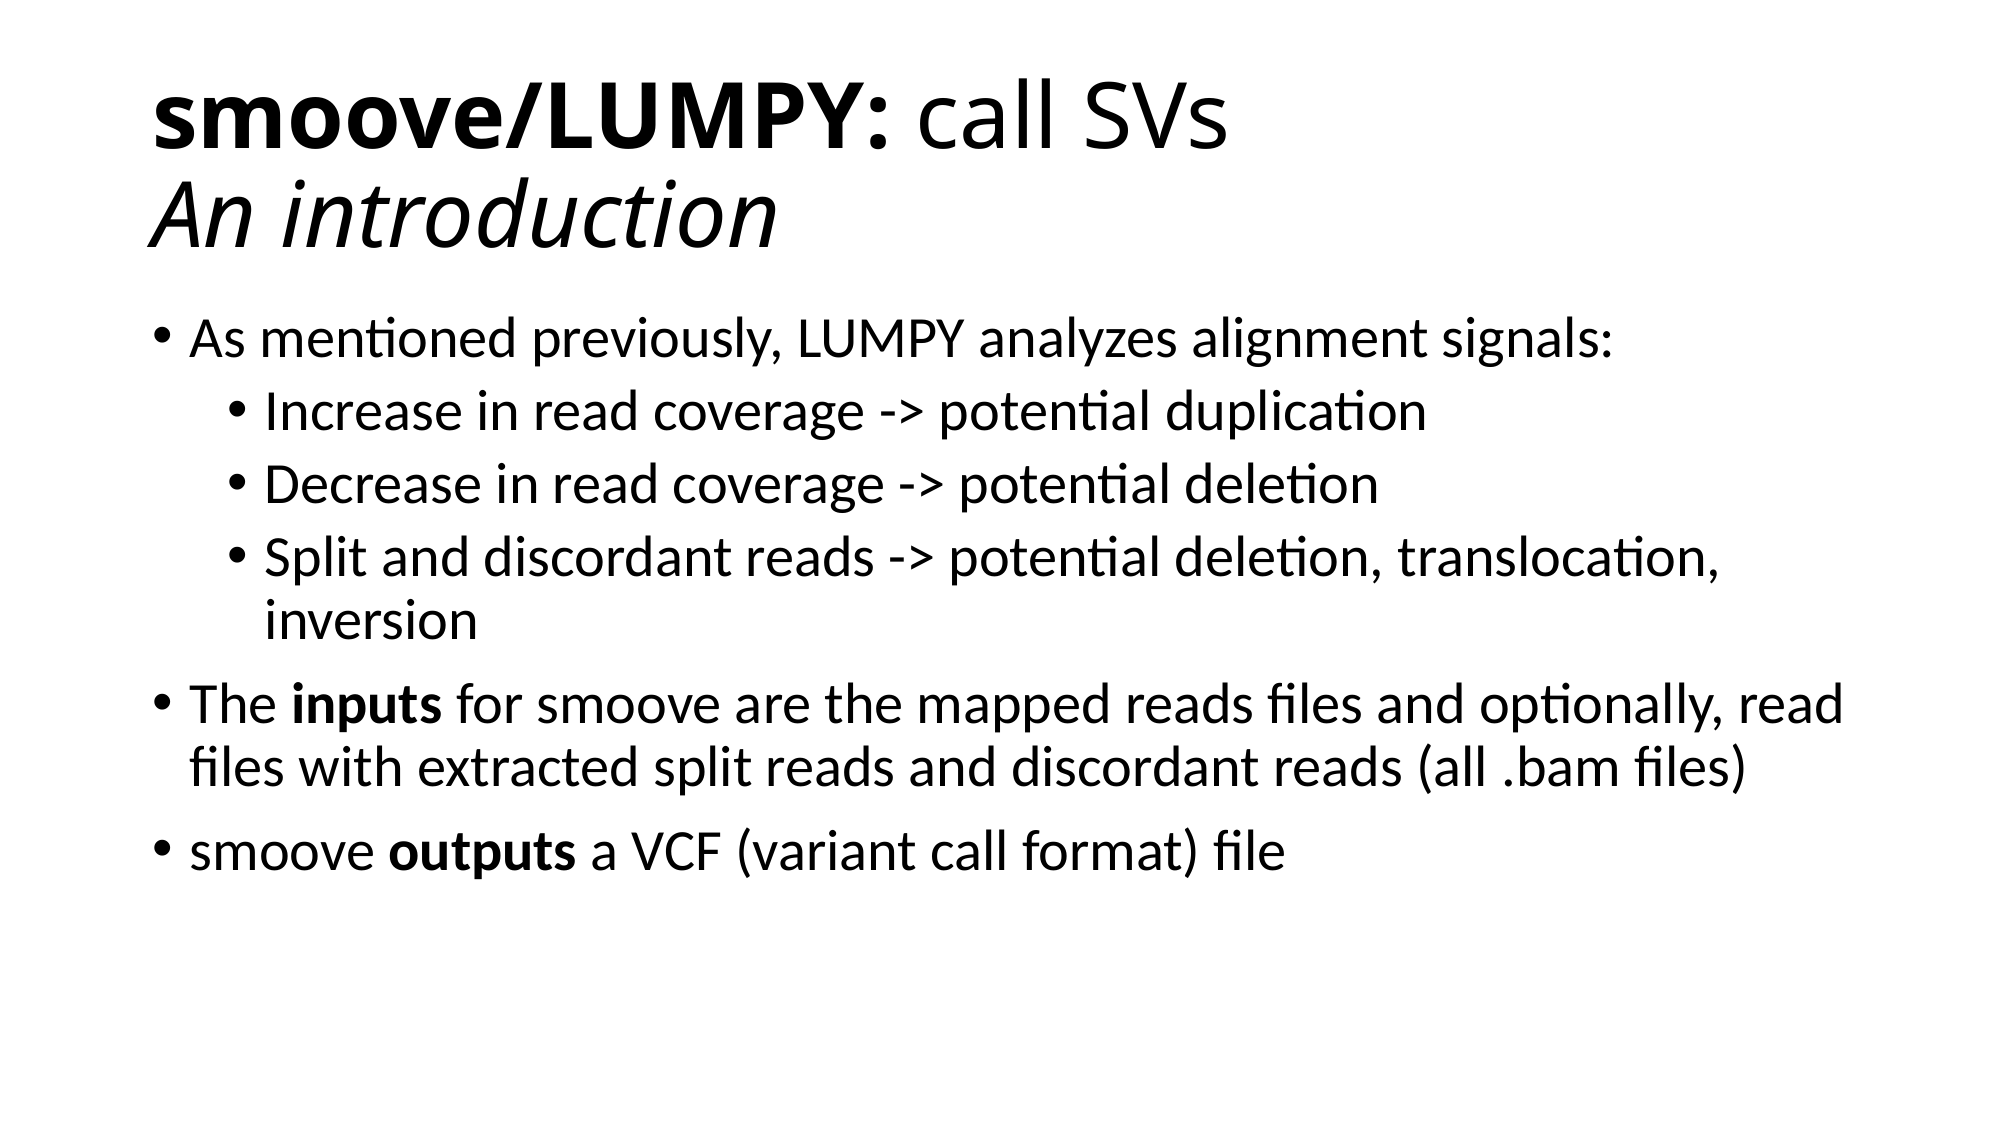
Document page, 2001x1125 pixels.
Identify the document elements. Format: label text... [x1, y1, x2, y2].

title smoove/LUMPY: call SVs An introduction [137, 59, 1863, 278]
list As mentioned previously, LUMPY analyzes alignment signals: Increase in read coverage -> potential duplication Decrease in read coverage -> potential deletion Split and discordant reads -> potential deletion, translocation, inversion The inputs for smoove are the mapped reads files and optionally, read files with extracted split reads and discordant reads (all .bam files) smoove outputs a VCF (variant call format) file [137, 299, 1863, 1014]
